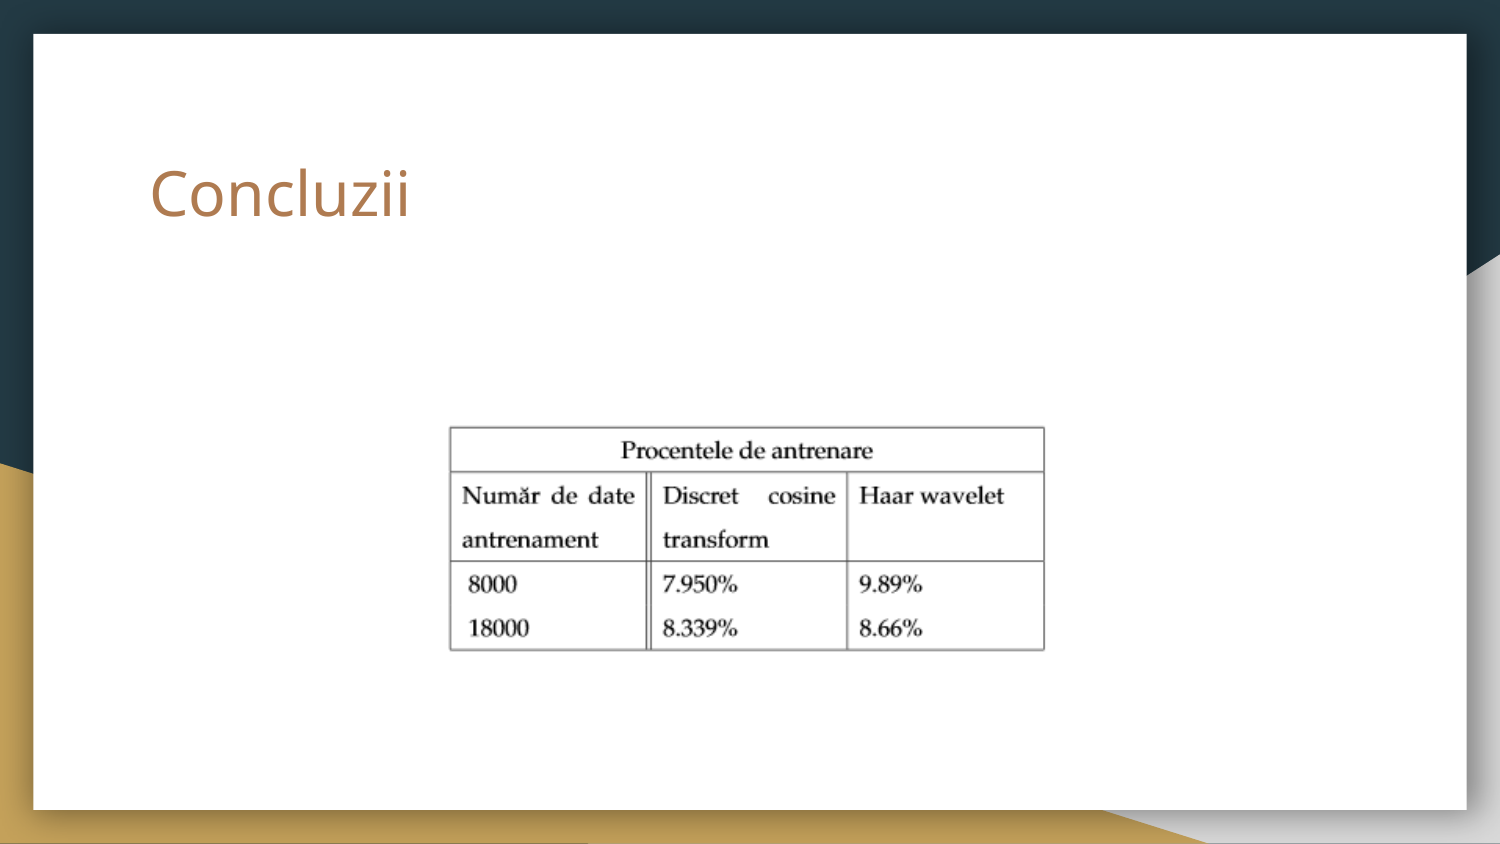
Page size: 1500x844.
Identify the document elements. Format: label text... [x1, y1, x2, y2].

title Concluzii [134, 138, 1366, 296]
picture [447, 421, 1053, 662]
